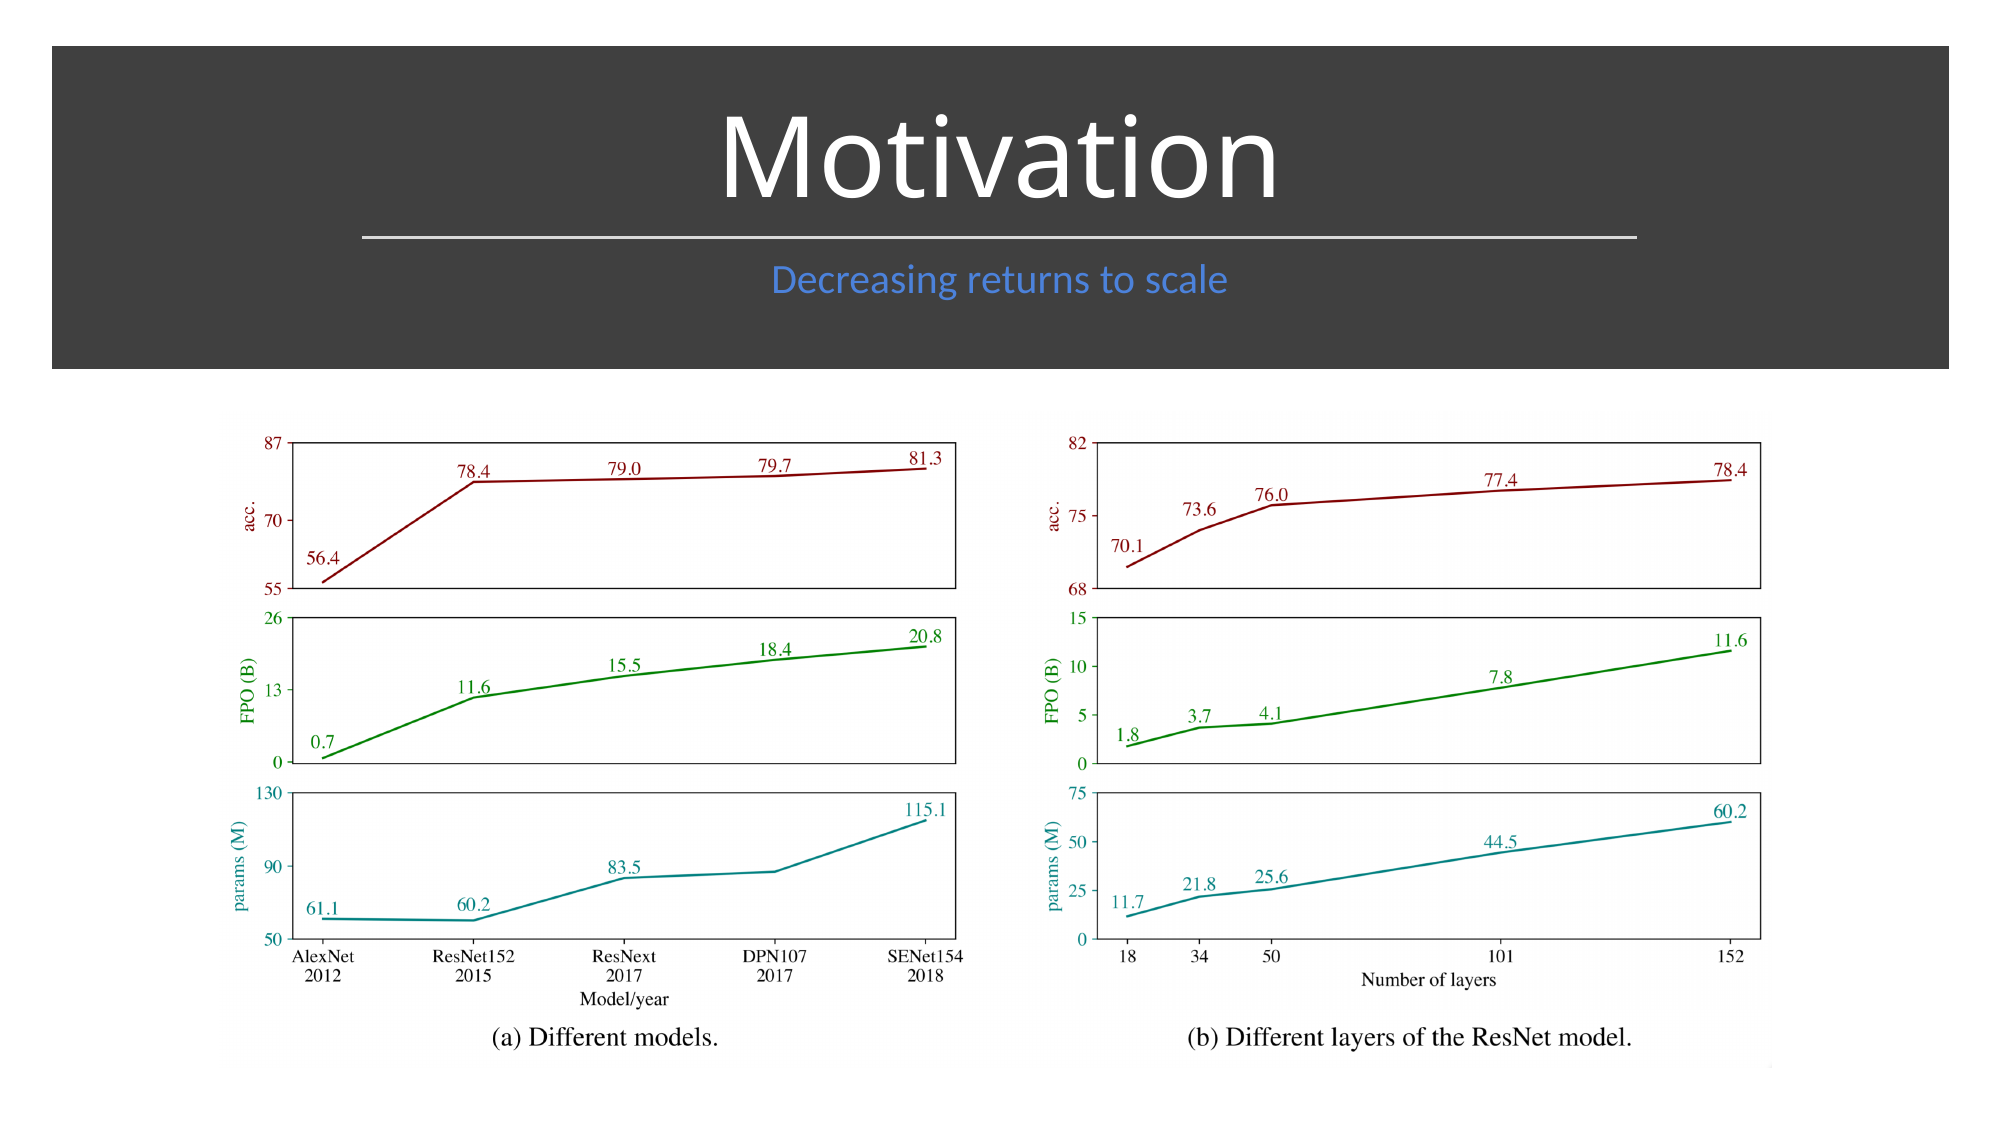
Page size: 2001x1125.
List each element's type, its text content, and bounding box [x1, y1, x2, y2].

title Motivation [86, 76, 1914, 230]
picture [219, 411, 1772, 1068]
list Decreasing returns to scale [249, 250, 1750, 320]
text_box [61, 55, 1939, 360]
